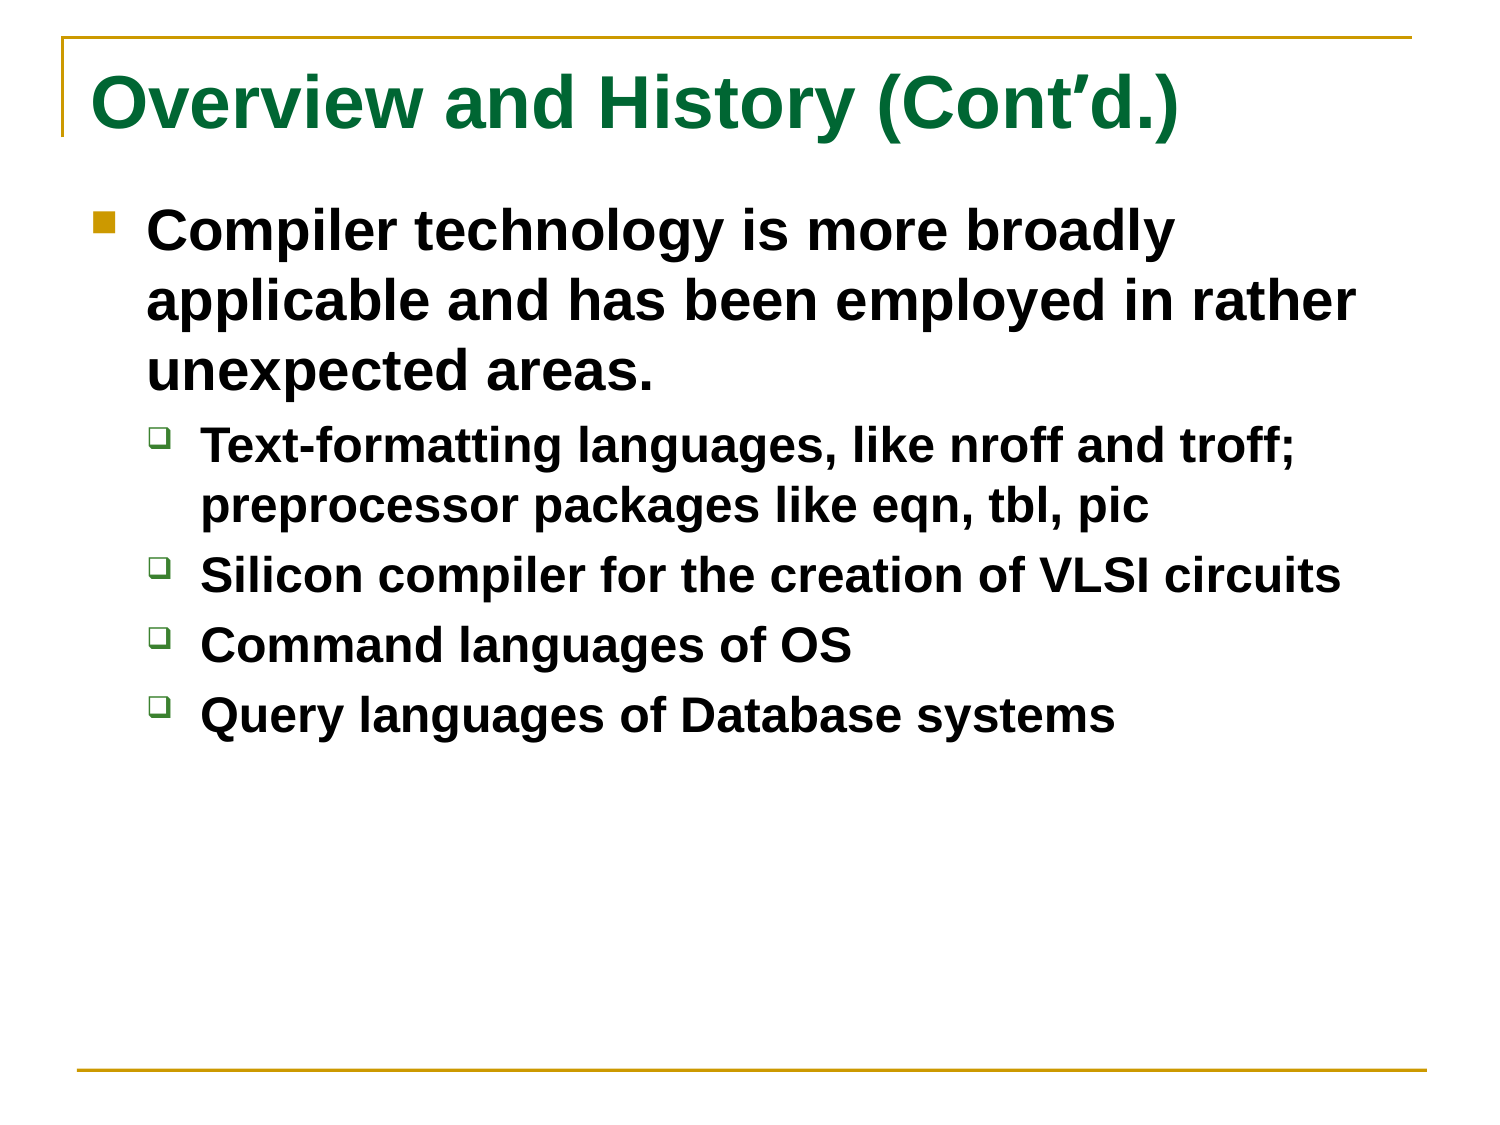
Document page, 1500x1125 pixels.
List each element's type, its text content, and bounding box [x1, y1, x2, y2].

title Overview and History (Cont’d.) [75, 45, 1425, 161]
list Compiler technology is more broadly applicable and has been employed in rather unexpected areas. Text-formatting languages, like nroff and troff; preprocessor packages like eqn, tbl, pic Silicon compiler for the creation of VLSI circuits Command languages of OS Query languages of Database systems [75, 184, 1425, 1059]
